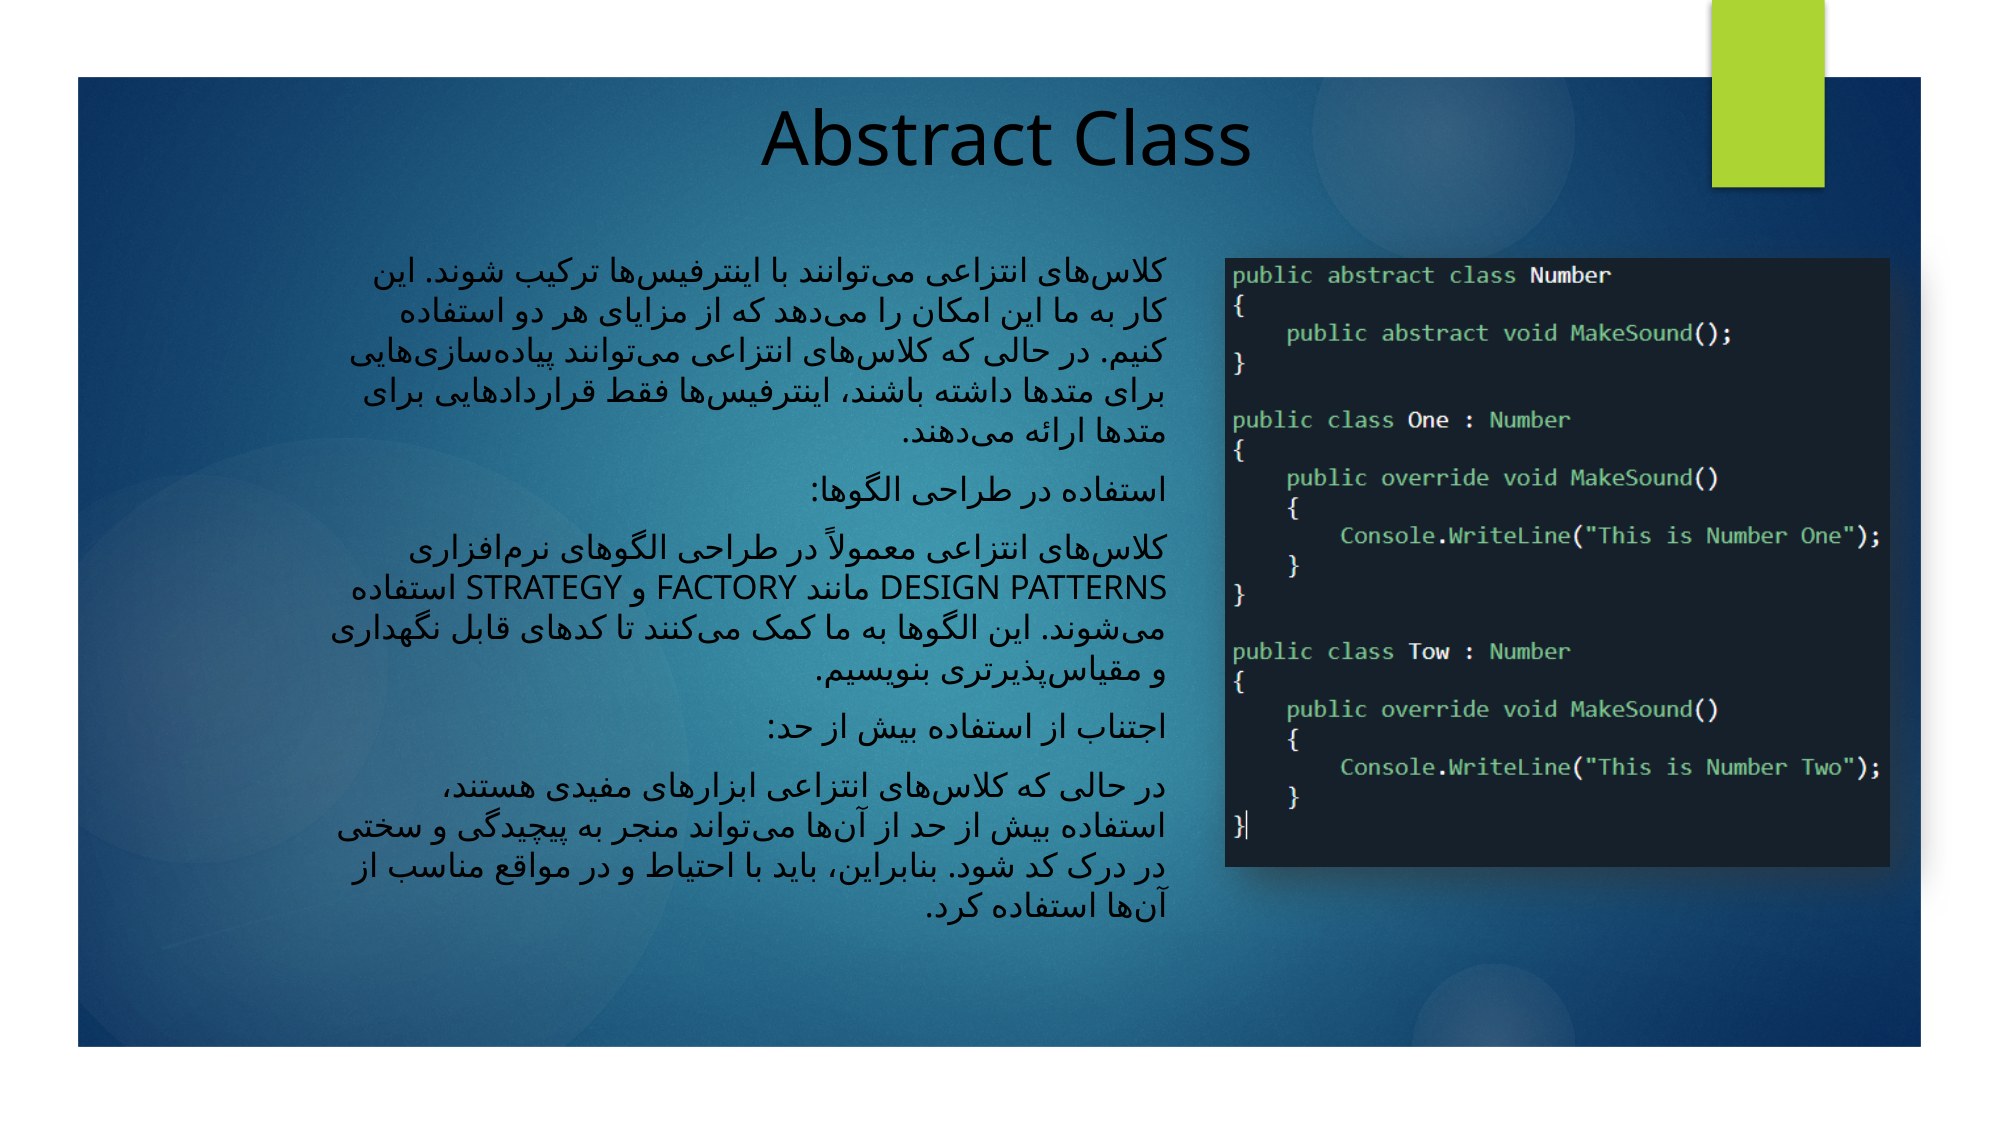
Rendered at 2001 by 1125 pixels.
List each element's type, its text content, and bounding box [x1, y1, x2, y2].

subtitle کلاس‌های انتزاعی می‌توانند با اینترفیس‌ها ترکیب شوند. این کار به ما این امکان را می‌دهد که از مزایای هر دو استفاده کنیم. در حالی که کلاس‌های انتزاعی می‌توانند پیاده‌سازی‌هایی برای متدها داشته باشند، اینترفیس‌ها فقط قراردادهایی برای متدها ارائه می‌دهند. استفاده در طراحی الگوها: کلاس‌های انتزاعی معمولاً در طراحی الگوهای نرم‌افزاری Design Patterns مانند Factory و Strategy استفاده می‌شوند. این الگوها به ما کمک می‌کنند تا کدهای قابل نگهداری و مقیاس‌پذیرتری بنویسیم. اجتناب از استفاده بیش از حد: در حالی که کلاس‌های انتزاعی ابزارهای مفیدی هستند، استفاده بیش از حد از آن‌ها می‌تواند منجر به پیچیدگی و سختی در درک کد شود. بنابراین، باید با احتیاط و در مواقع مناسب از آن‌ها استفاده کرد. [311, 241, 1183, 937]
picture [1224, 258, 1891, 867]
text_box Abstract Class [747, 82, 1507, 188]
